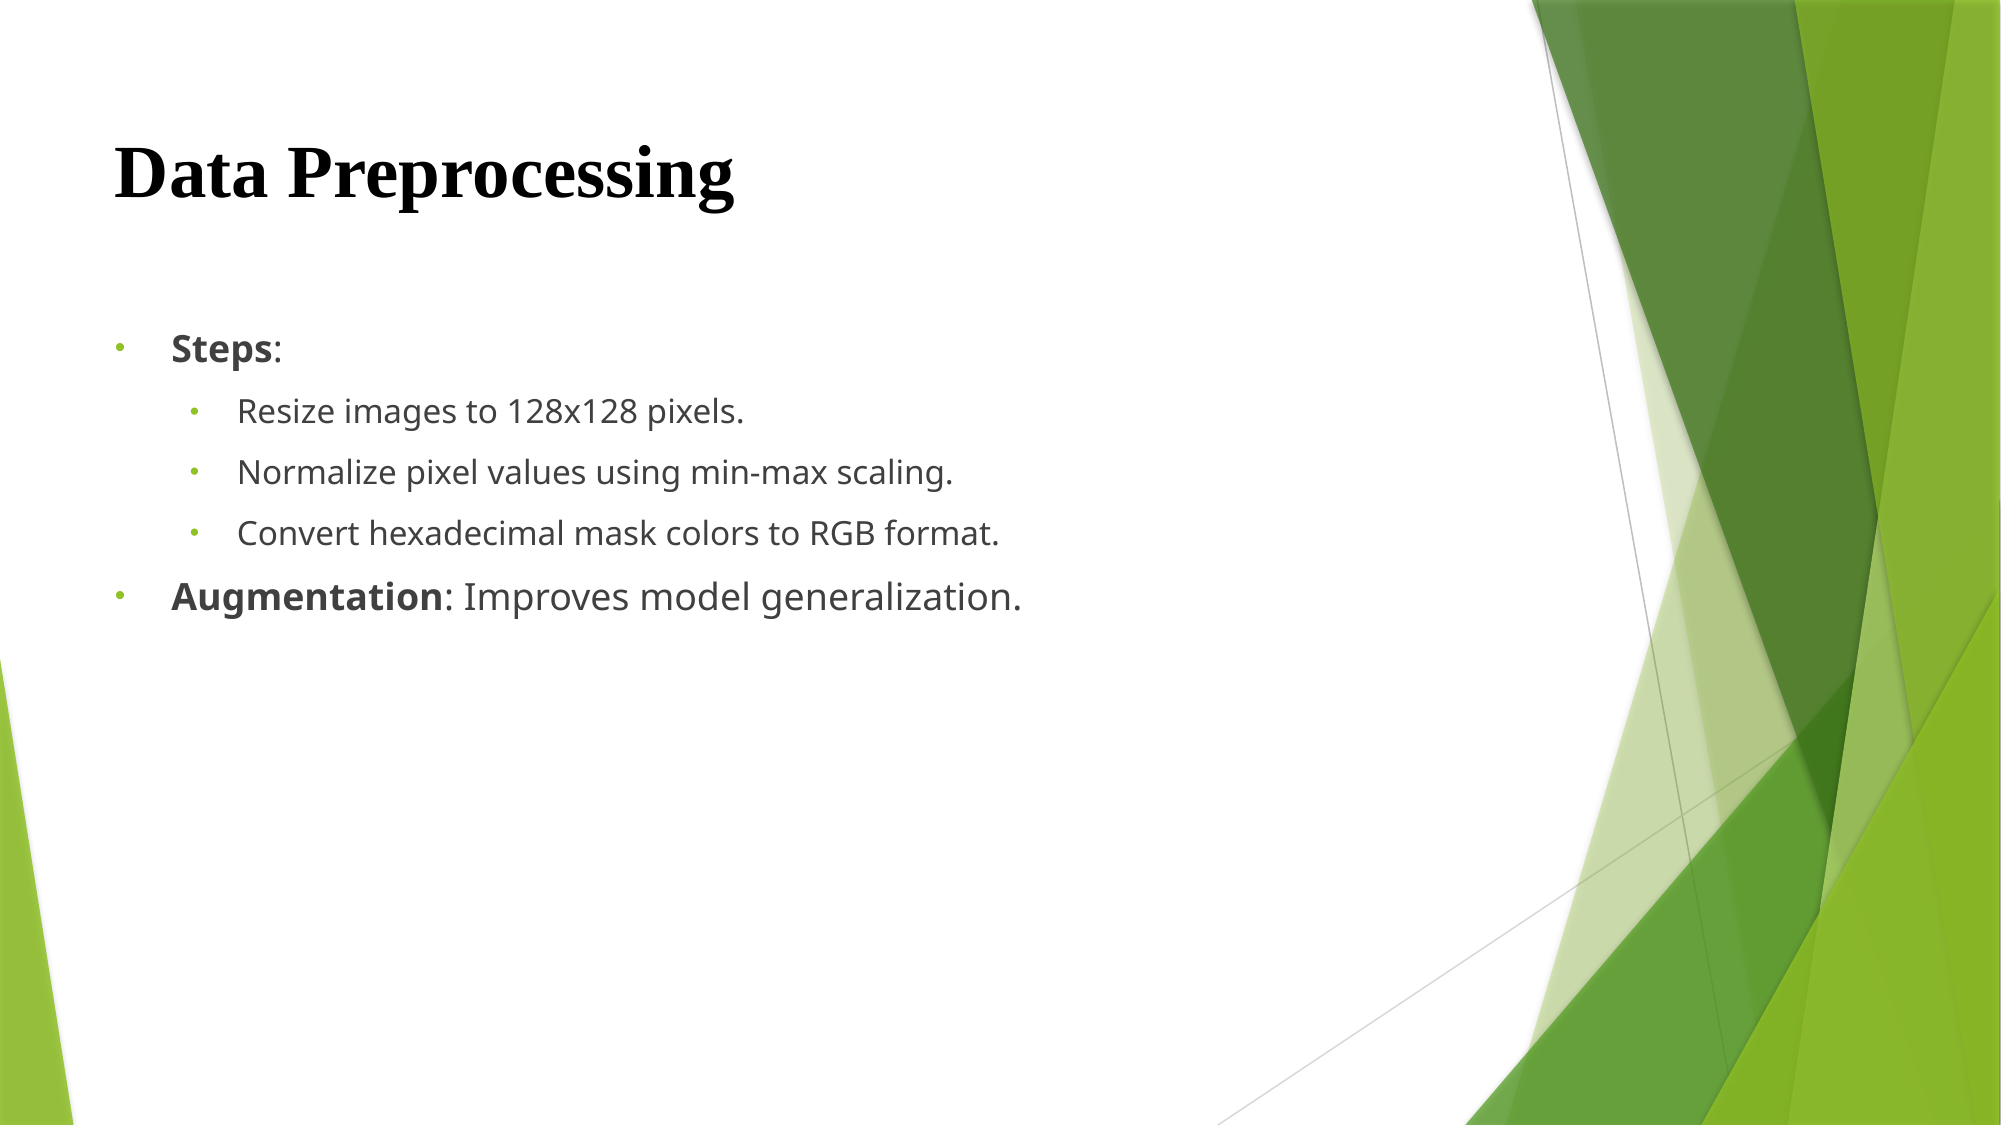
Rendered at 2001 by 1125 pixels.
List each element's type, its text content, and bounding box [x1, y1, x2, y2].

title Data Preprocessing [99, 115, 1900, 303]
text_box Steps: Resize images to 128x128 pixels. Normalize pixel values using min-max scaling. Convert hexadecimal mask colors to RGB format. Augmentation: Improves model generalization. [99, 317, 1900, 1038]
